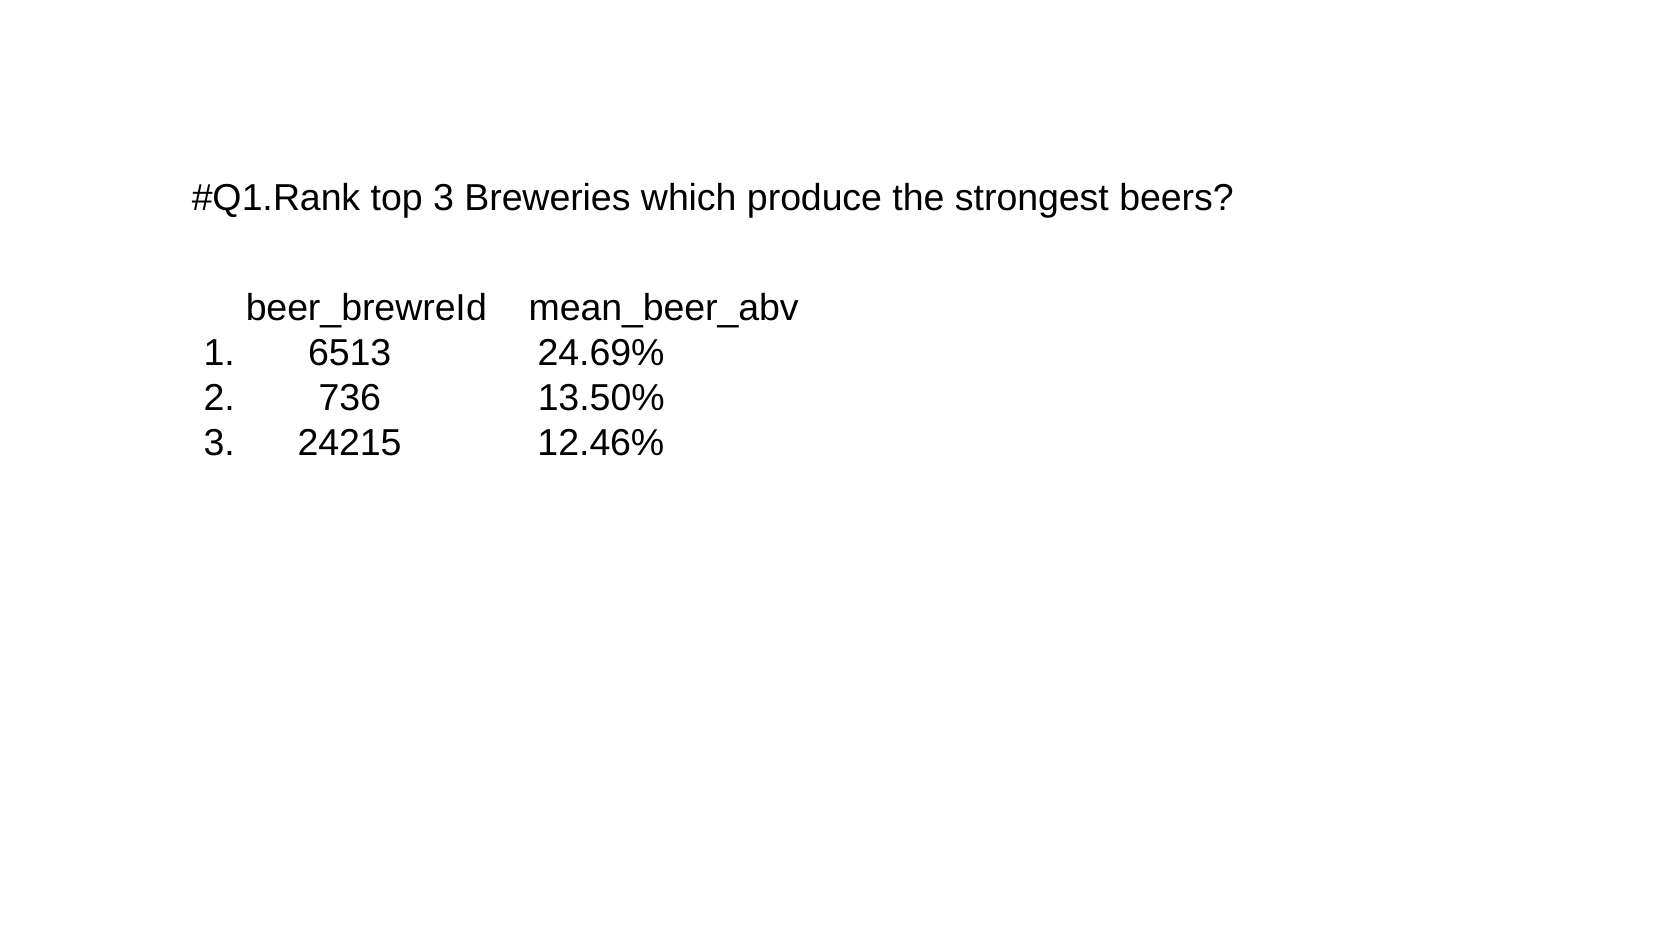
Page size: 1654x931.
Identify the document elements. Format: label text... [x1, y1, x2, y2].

text_box beer_brewreId mean_beer_abv 1. 6513 24.69% 2. 736 13.50% 3. 24215 12.46% [0, 275, 1311, 459]
text_box #Q1.Rank top 3 Breweries which produce the strongest beers? [177, 165, 1288, 275]
